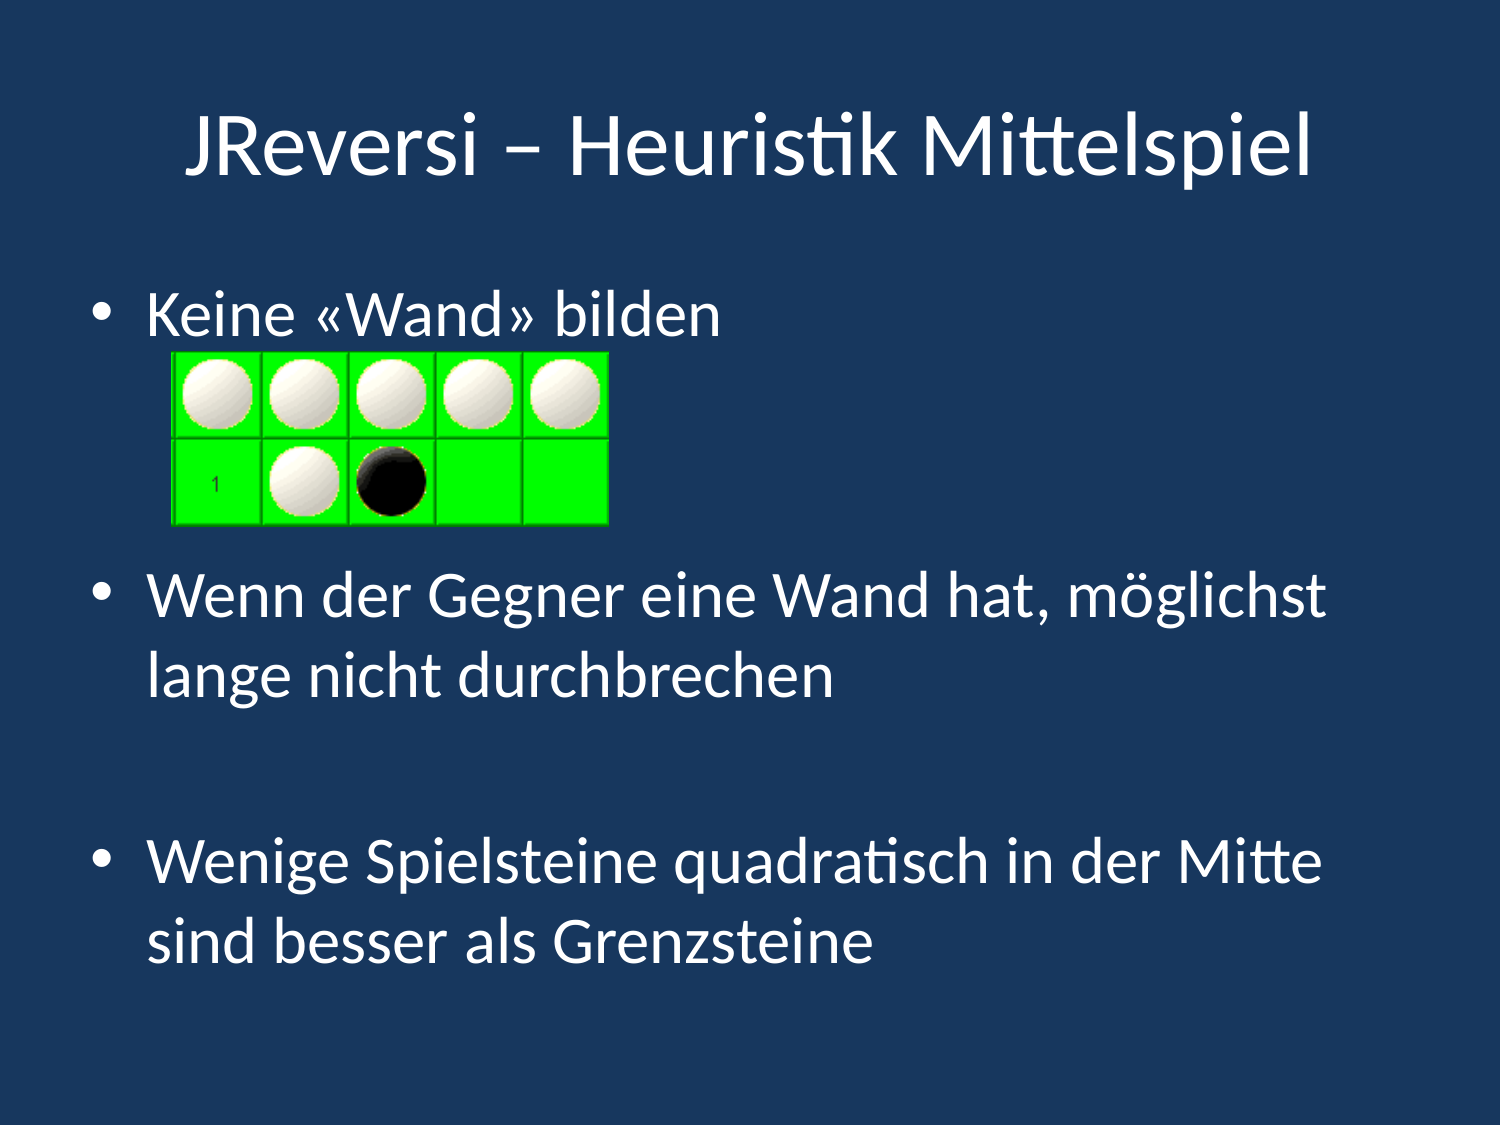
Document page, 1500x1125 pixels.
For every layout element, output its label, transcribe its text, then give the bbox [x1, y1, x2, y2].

title JReversi – Heuristik Mittelspiel [75, 45, 1425, 233]
picture [170, 351, 609, 528]
list Keine «Wand» bilden Wenn der Gegner eine Wand hat, möglichst lange nicht durchbrechen Wenige Spielsteine quadratisch in der Mitte sind besser als Grenzsteine [75, 262, 1425, 1005]
